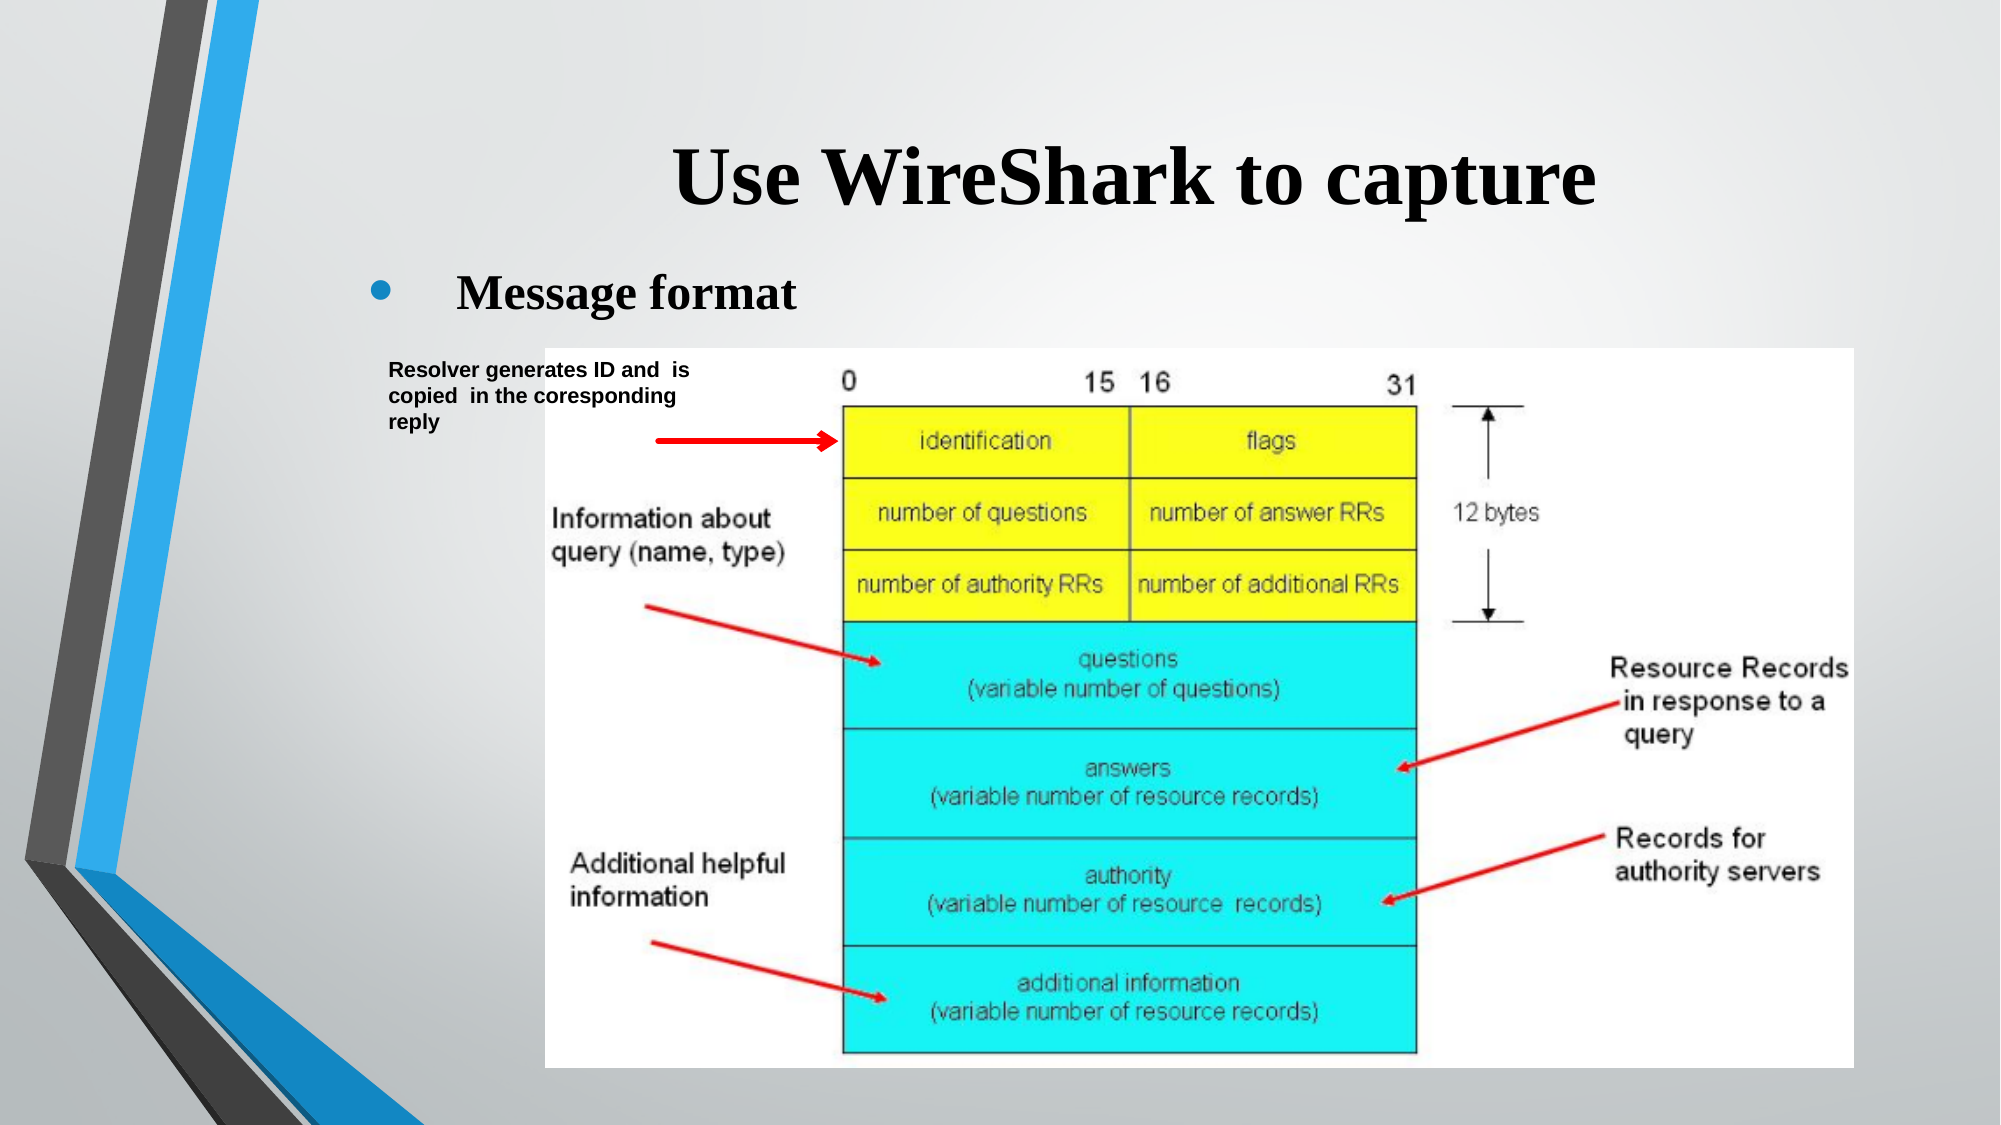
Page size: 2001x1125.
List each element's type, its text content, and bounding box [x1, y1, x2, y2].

text_box Message format [326, 230, 1452, 350]
picture [544, 348, 1854, 1069]
text_box Resolver generates ID and is copied in the coresponding reply [373, 348, 544, 442]
text_box Use WireShark to capture [326, 112, 1887, 231]
